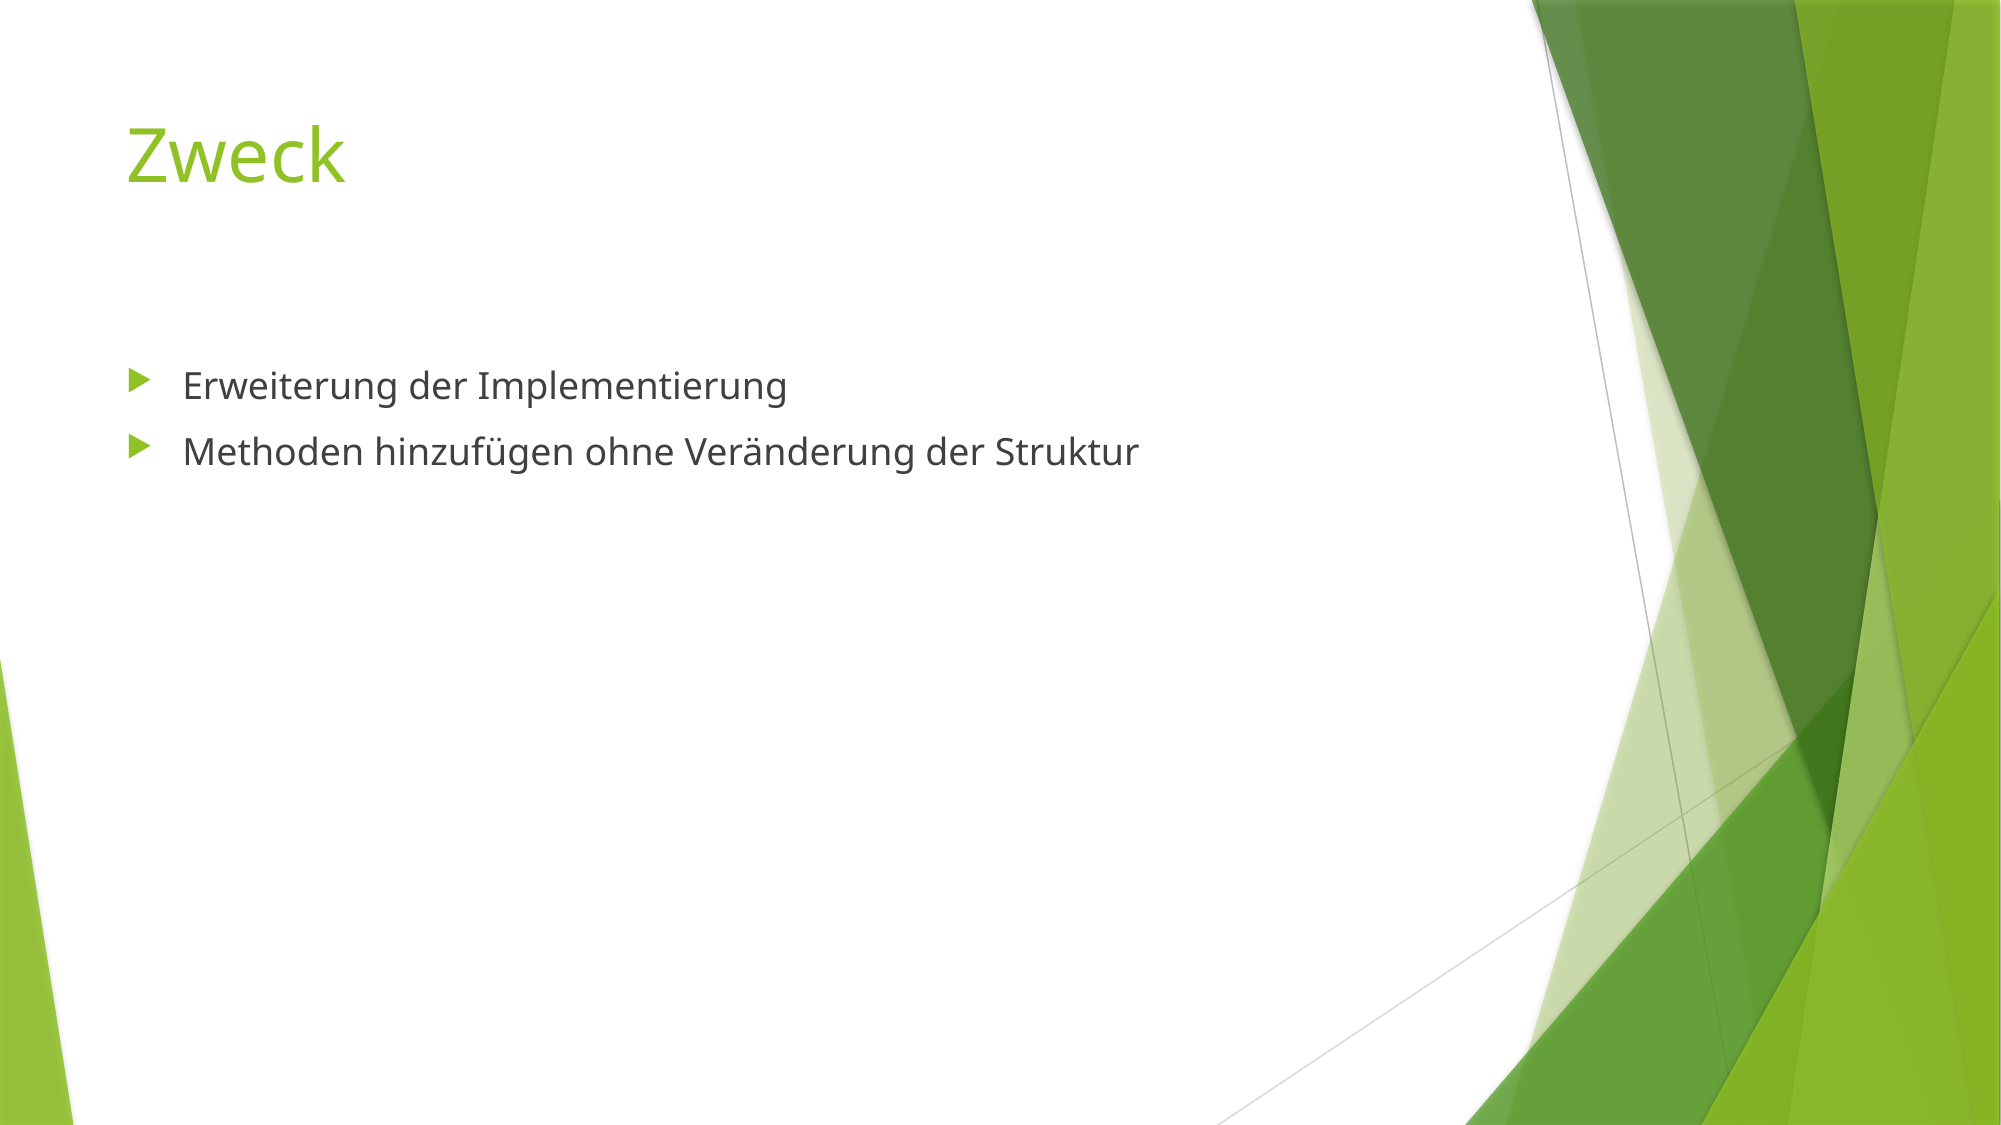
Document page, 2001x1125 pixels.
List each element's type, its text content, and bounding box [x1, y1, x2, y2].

list Erweiterung der Implementierung Methoden hinzufügen ohne Veränderung der Struktur [111, 354, 1522, 992]
title Zweck [111, 99, 1522, 317]
